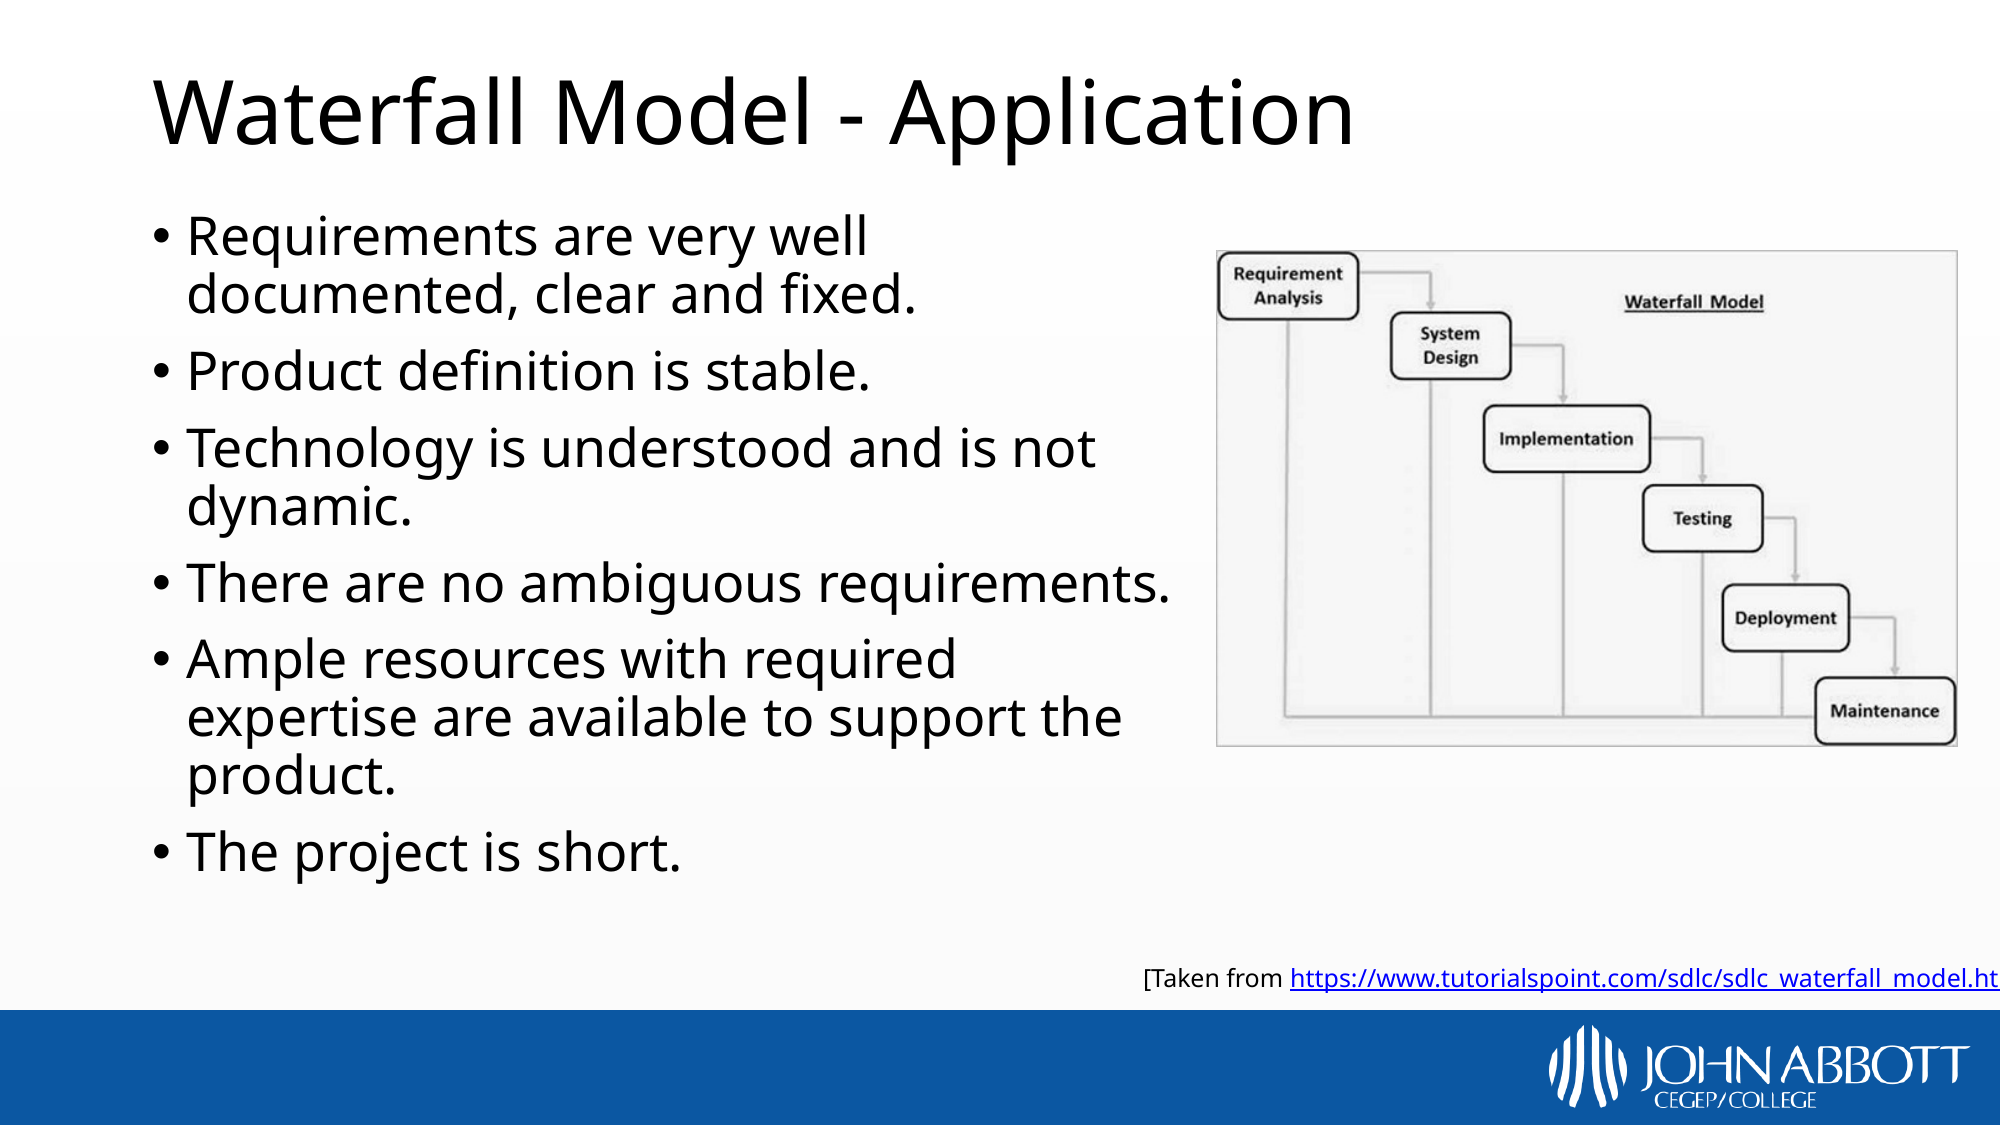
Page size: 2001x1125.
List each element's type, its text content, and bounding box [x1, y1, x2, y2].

list Requirements are very well documented, clear and fixed. Product definition is stable. Technology is understood and is not dynamic. There are no ambiguous requirements. Ample resources with required expertise are available to support the product. The project is short. [137, 201, 1206, 934]
picture [0, 1010, 2000, 1125]
picture [1216, 250, 1958, 747]
text_box [Taken from https://www.tutorialspoint.com/sdlc/sdlc_waterfall_model.htm] [1128, 955, 2000, 1004]
title Waterfall Model - Application [137, 59, 1863, 171]
